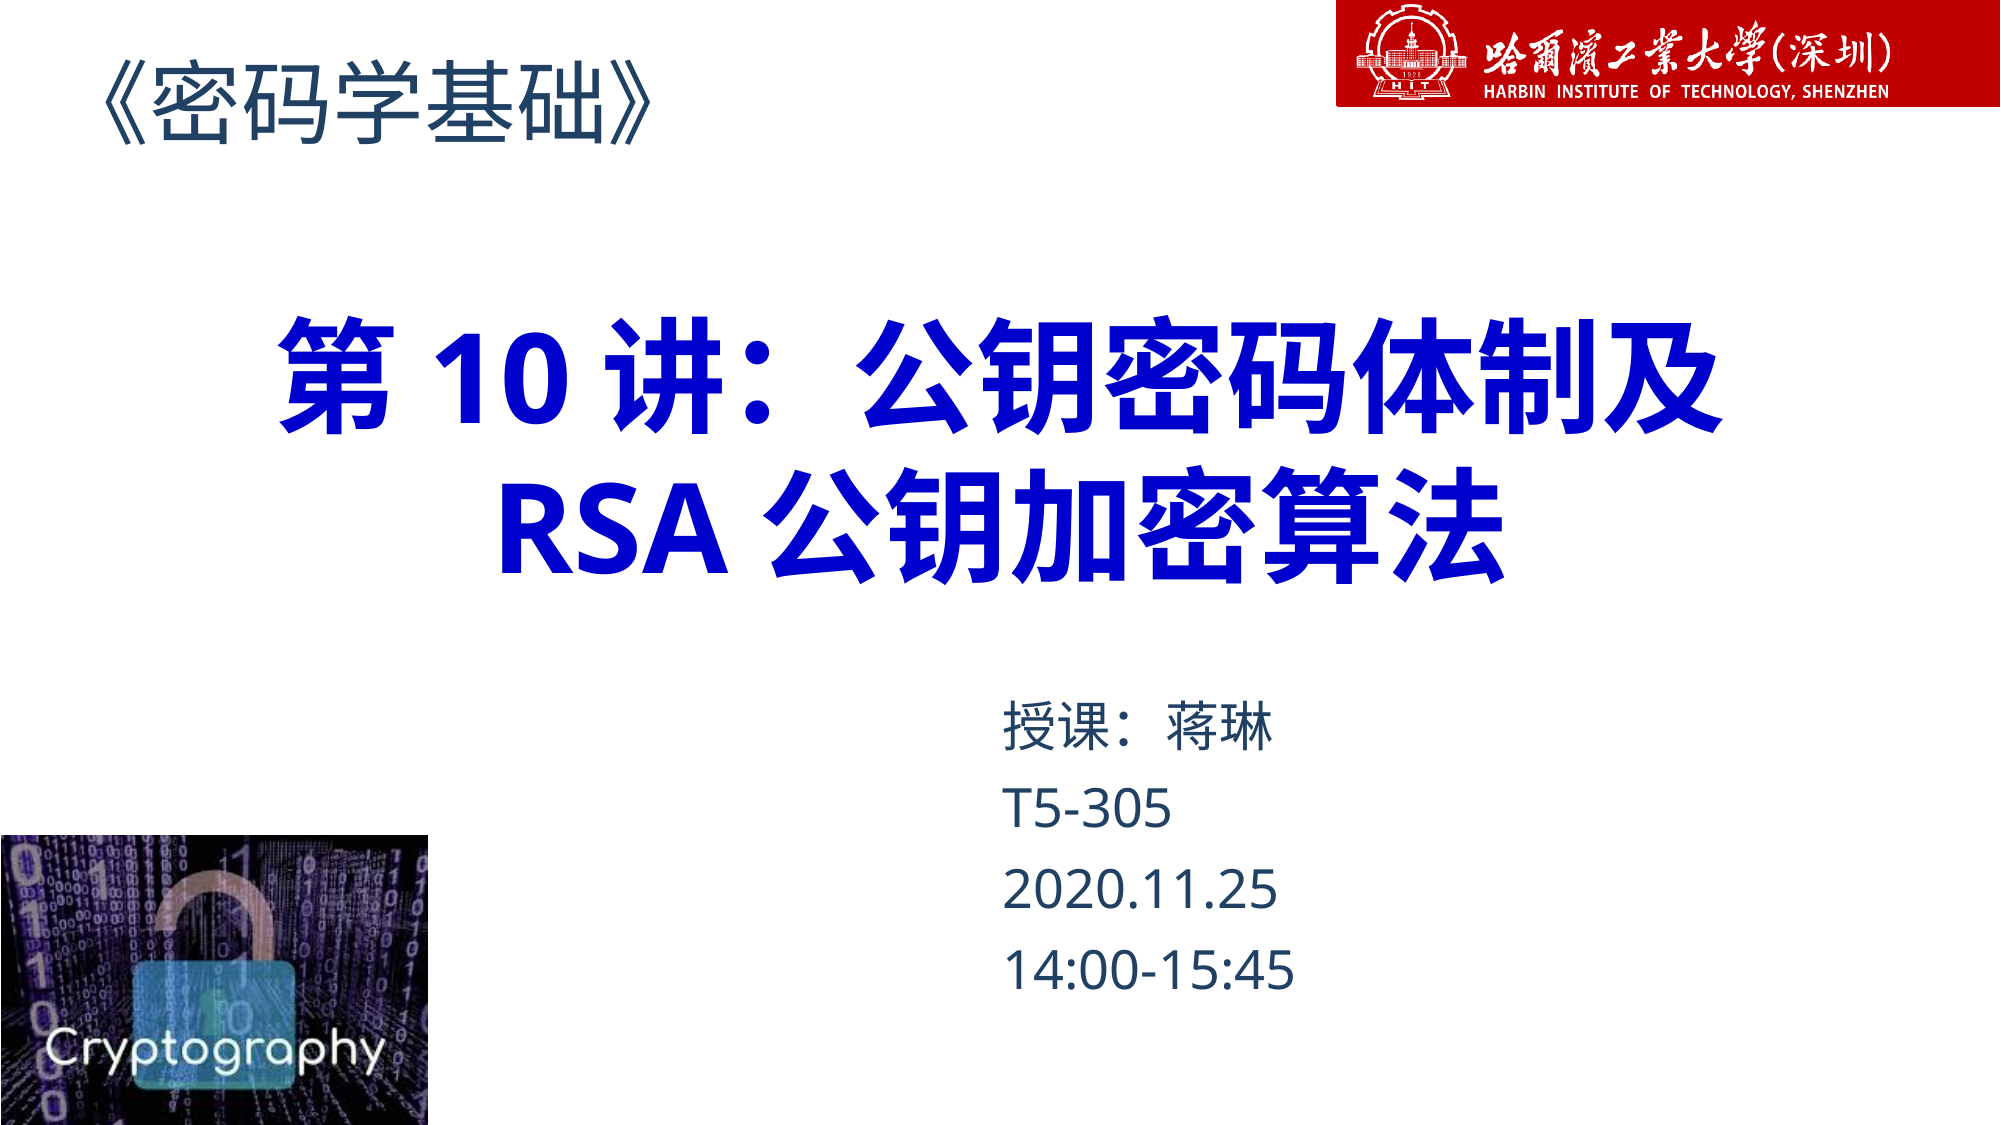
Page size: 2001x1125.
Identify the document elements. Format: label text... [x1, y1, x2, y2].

picture [1355, 4, 1890, 101]
text_box [1336, 0, 2000, 107]
text_box 授课：蒋琳 T5-305 2020.11.25 14:00-15:45 [987, 668, 1725, 1008]
picture [0, 835, 428, 1125]
text_box 《密码学基础》 [34, 24, 724, 178]
text_box 第10讲：公钥密码体制及 RSA公钥加密算法 [253, 289, 1747, 609]
